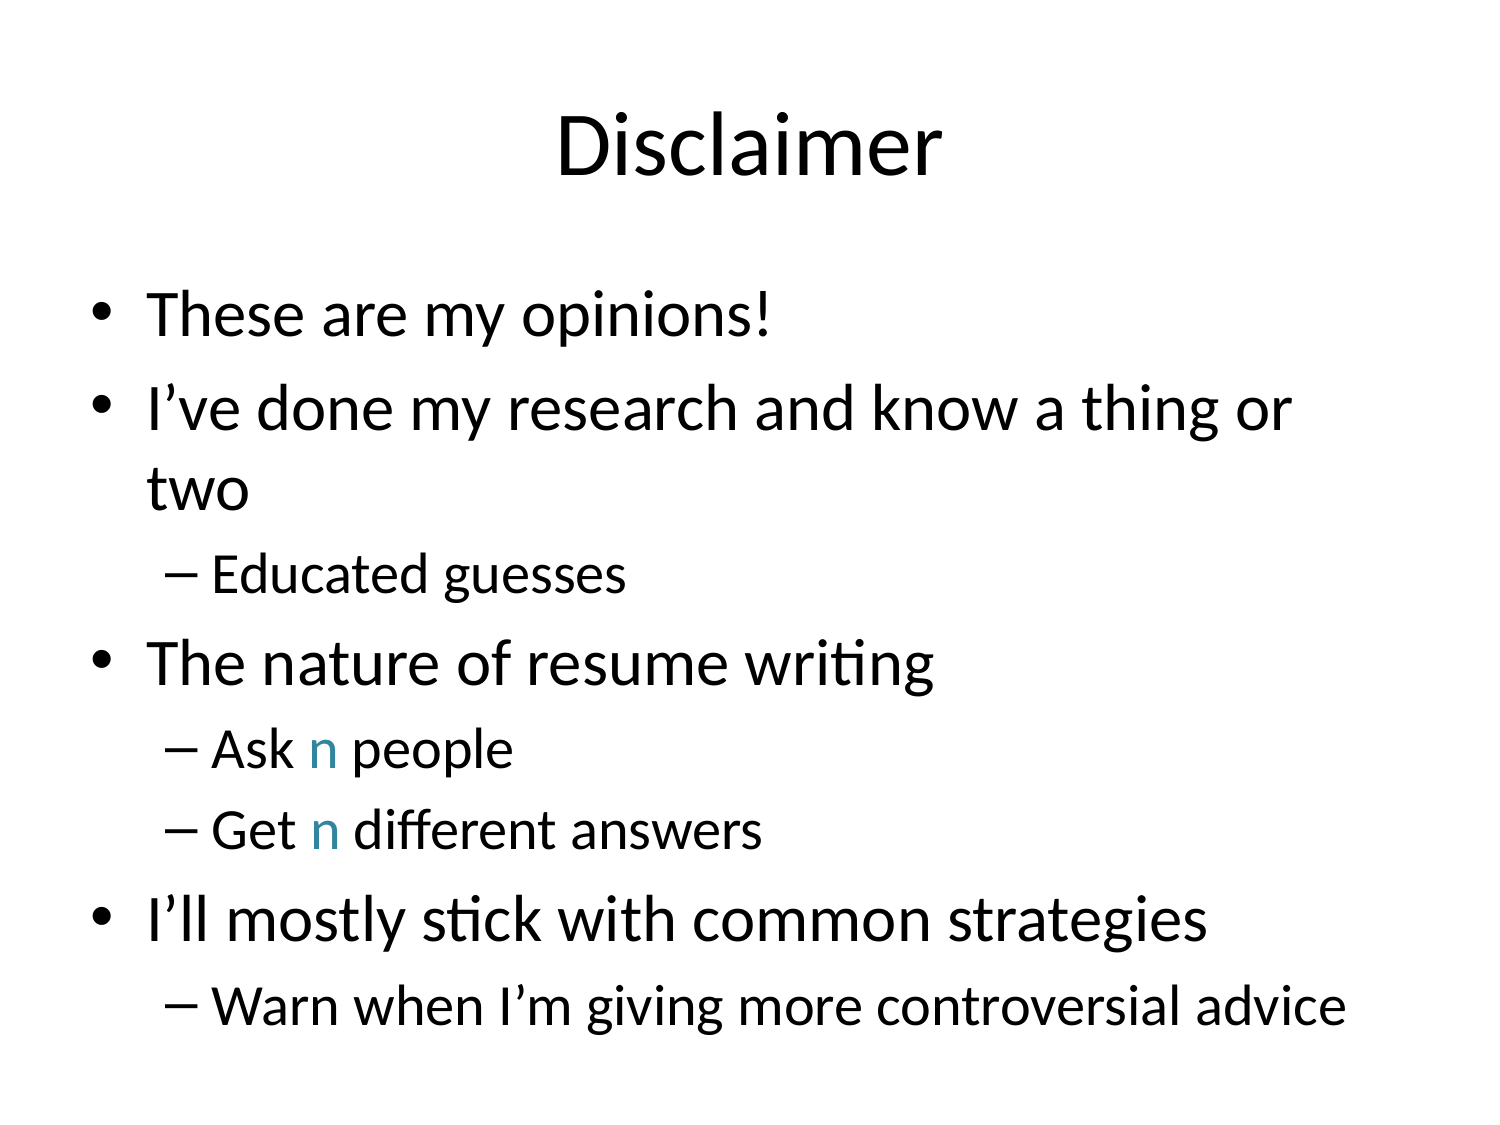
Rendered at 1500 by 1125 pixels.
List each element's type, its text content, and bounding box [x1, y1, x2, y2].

list These are my opinions! I’ve done my research and know a thing or two Educated guesses The nature of resume writing Ask n people Get n different answers I’ll mostly stick with common strategies Warn when I’m giving more controversial advice [75, 262, 1425, 1059]
title Disclaimer [75, 45, 1425, 233]
